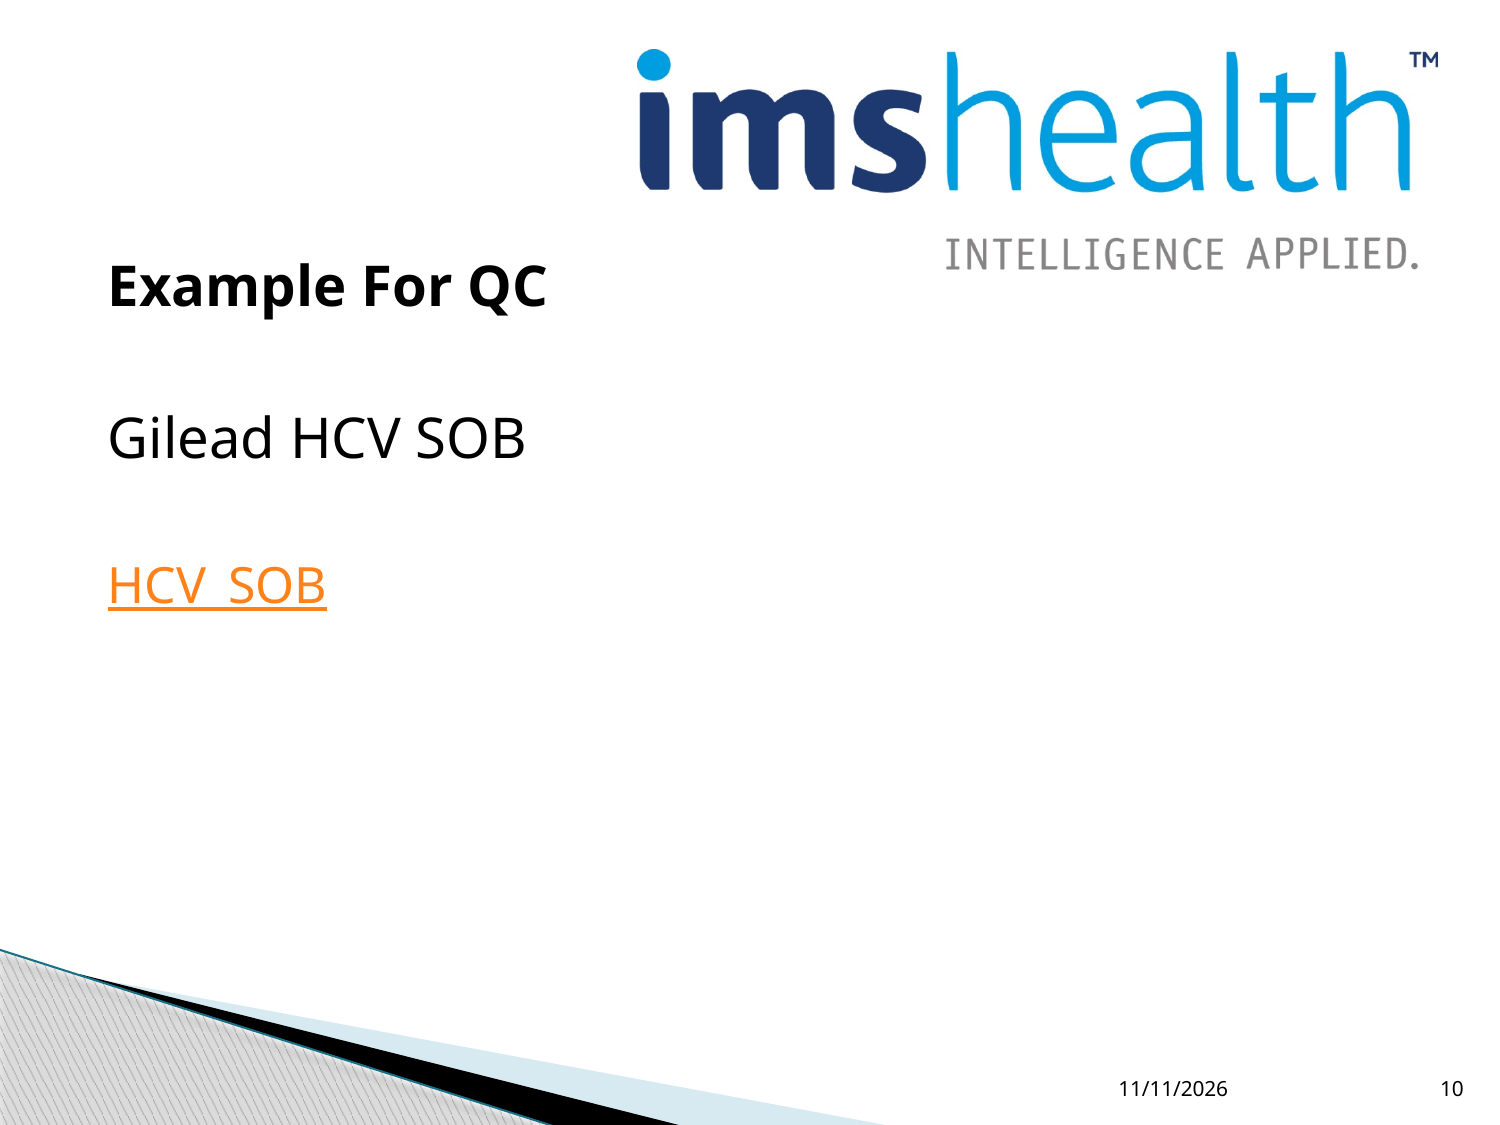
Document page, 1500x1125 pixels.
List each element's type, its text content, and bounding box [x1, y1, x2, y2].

slide_number 10 [1418, 1051, 1479, 1112]
list Example For QC Gilead HCV SOB HCV_SOB [75, 243, 1425, 986]
picture [637, 49, 649, 61]
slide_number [1103, 1051, 1418, 1112]
picture [637, 49, 1438, 270]
